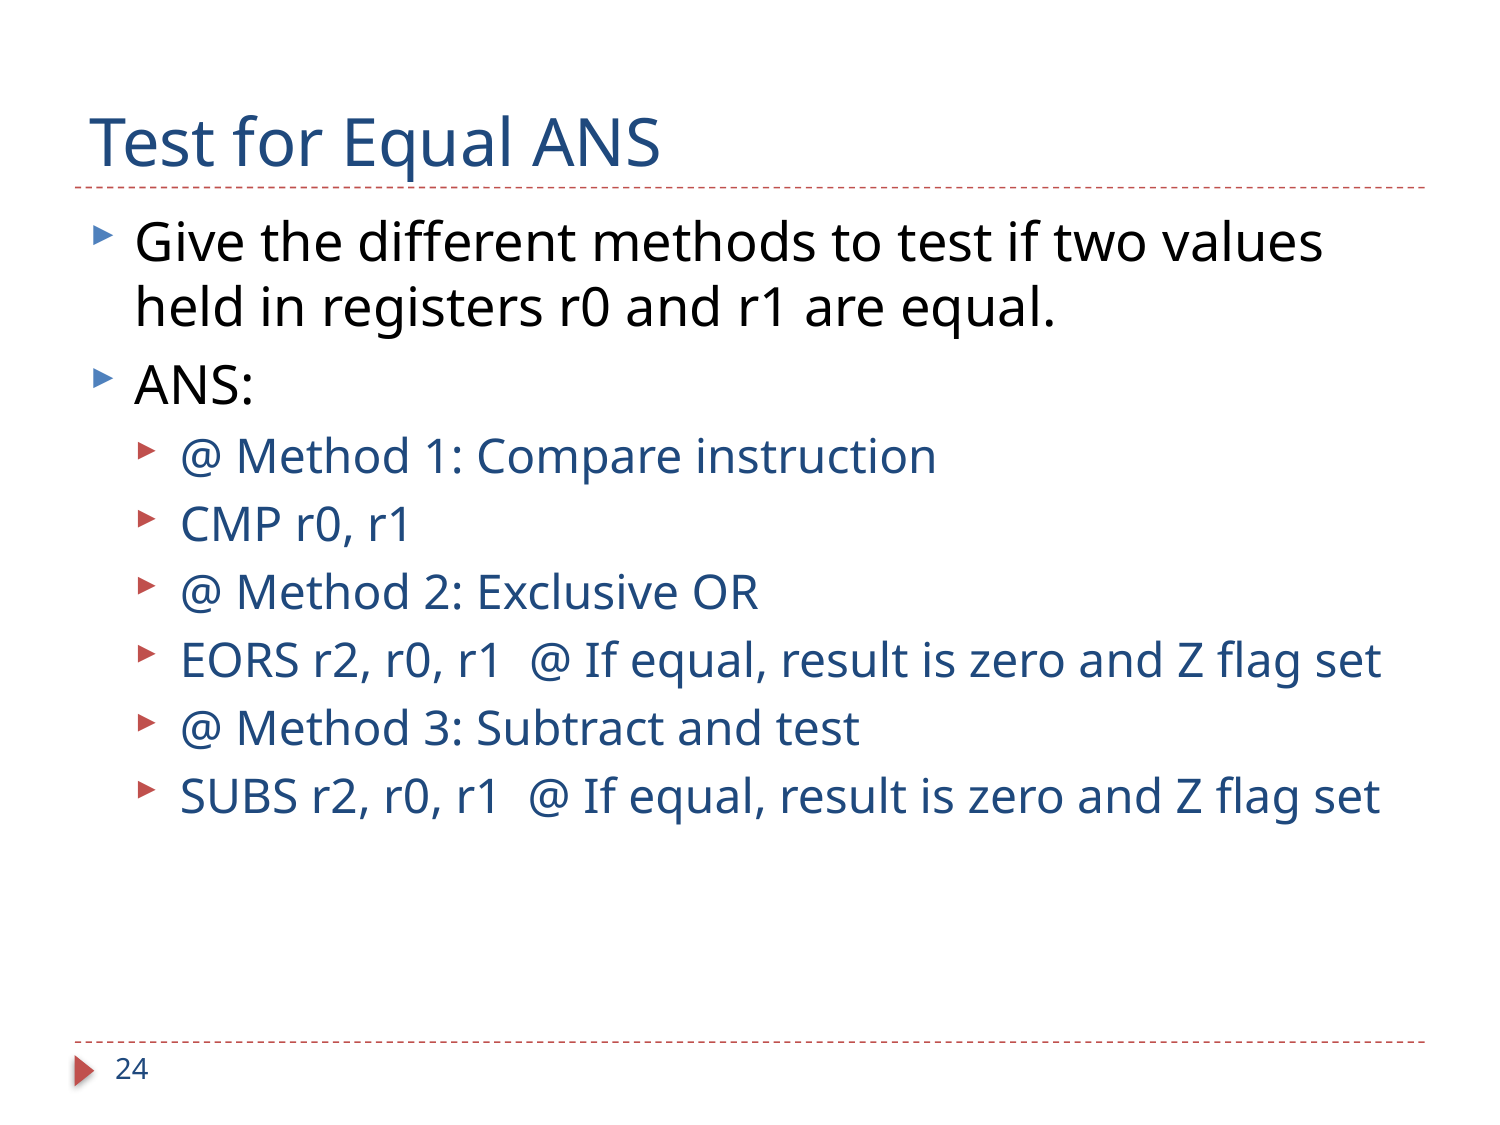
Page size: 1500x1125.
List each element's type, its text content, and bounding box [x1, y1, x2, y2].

list Give the different methods to test if two values held in registers r0 and r1 are equal. ANS: @ Method 1: Compare instruction CMP r0, r1 @ Method 2: Exclusive OR EORS r2, r0, r1 @ If equal, result is zero and Z flag set @ Method 3: Subtract and test SUBS r2, r0, r1 @ If equal, result is zero and Z flag set [75, 200, 1425, 1010]
slide_number 24 [100, 1042, 426, 1103]
title Test for Equal ANS [75, 24, 1425, 188]
